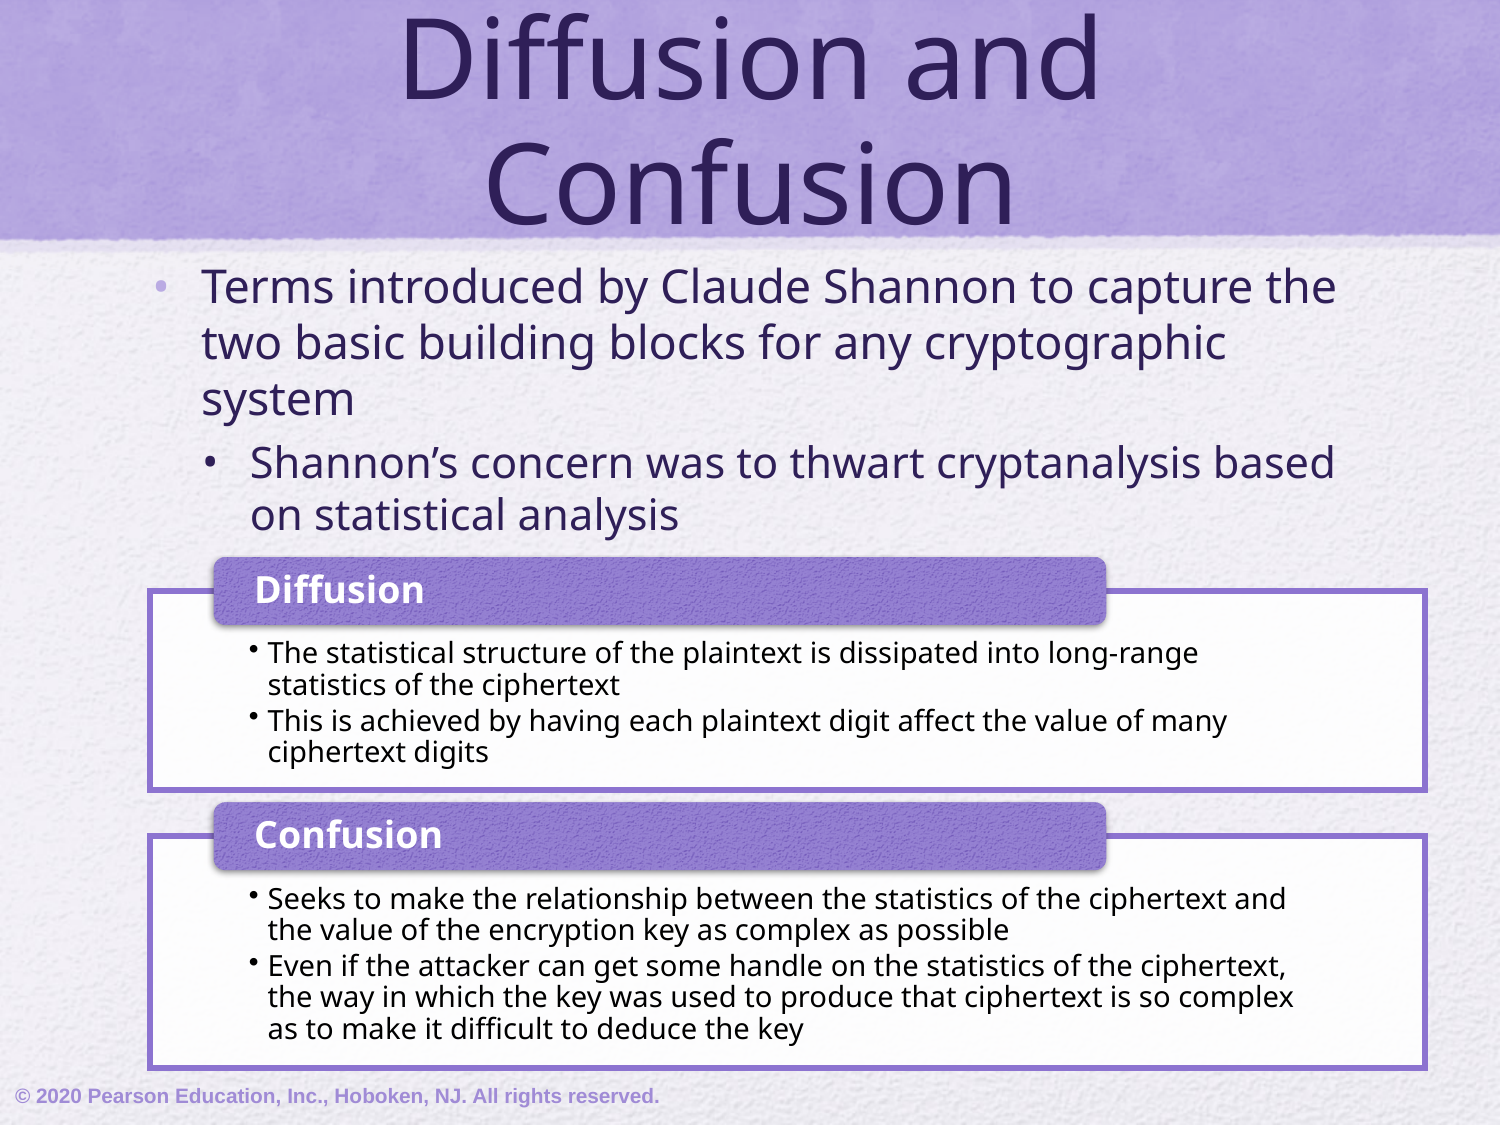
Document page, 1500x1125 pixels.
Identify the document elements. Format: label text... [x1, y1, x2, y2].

picture [0, 225, 1500, 1125]
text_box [147, 547, 1428, 1078]
list Terms introduced by Claude Shannon to capture the two basic building blocks for any cryptographic system Shannon’s concern was to thwart cryptanalysis based on statistical analysis [137, 249, 1380, 549]
footer © 2020 Pearson Education, Inc., Hoboken, NJ. All rights reserved. [0, 1065, 800, 1125]
title Diffusion and Confusion [129, 6, 1372, 239]
